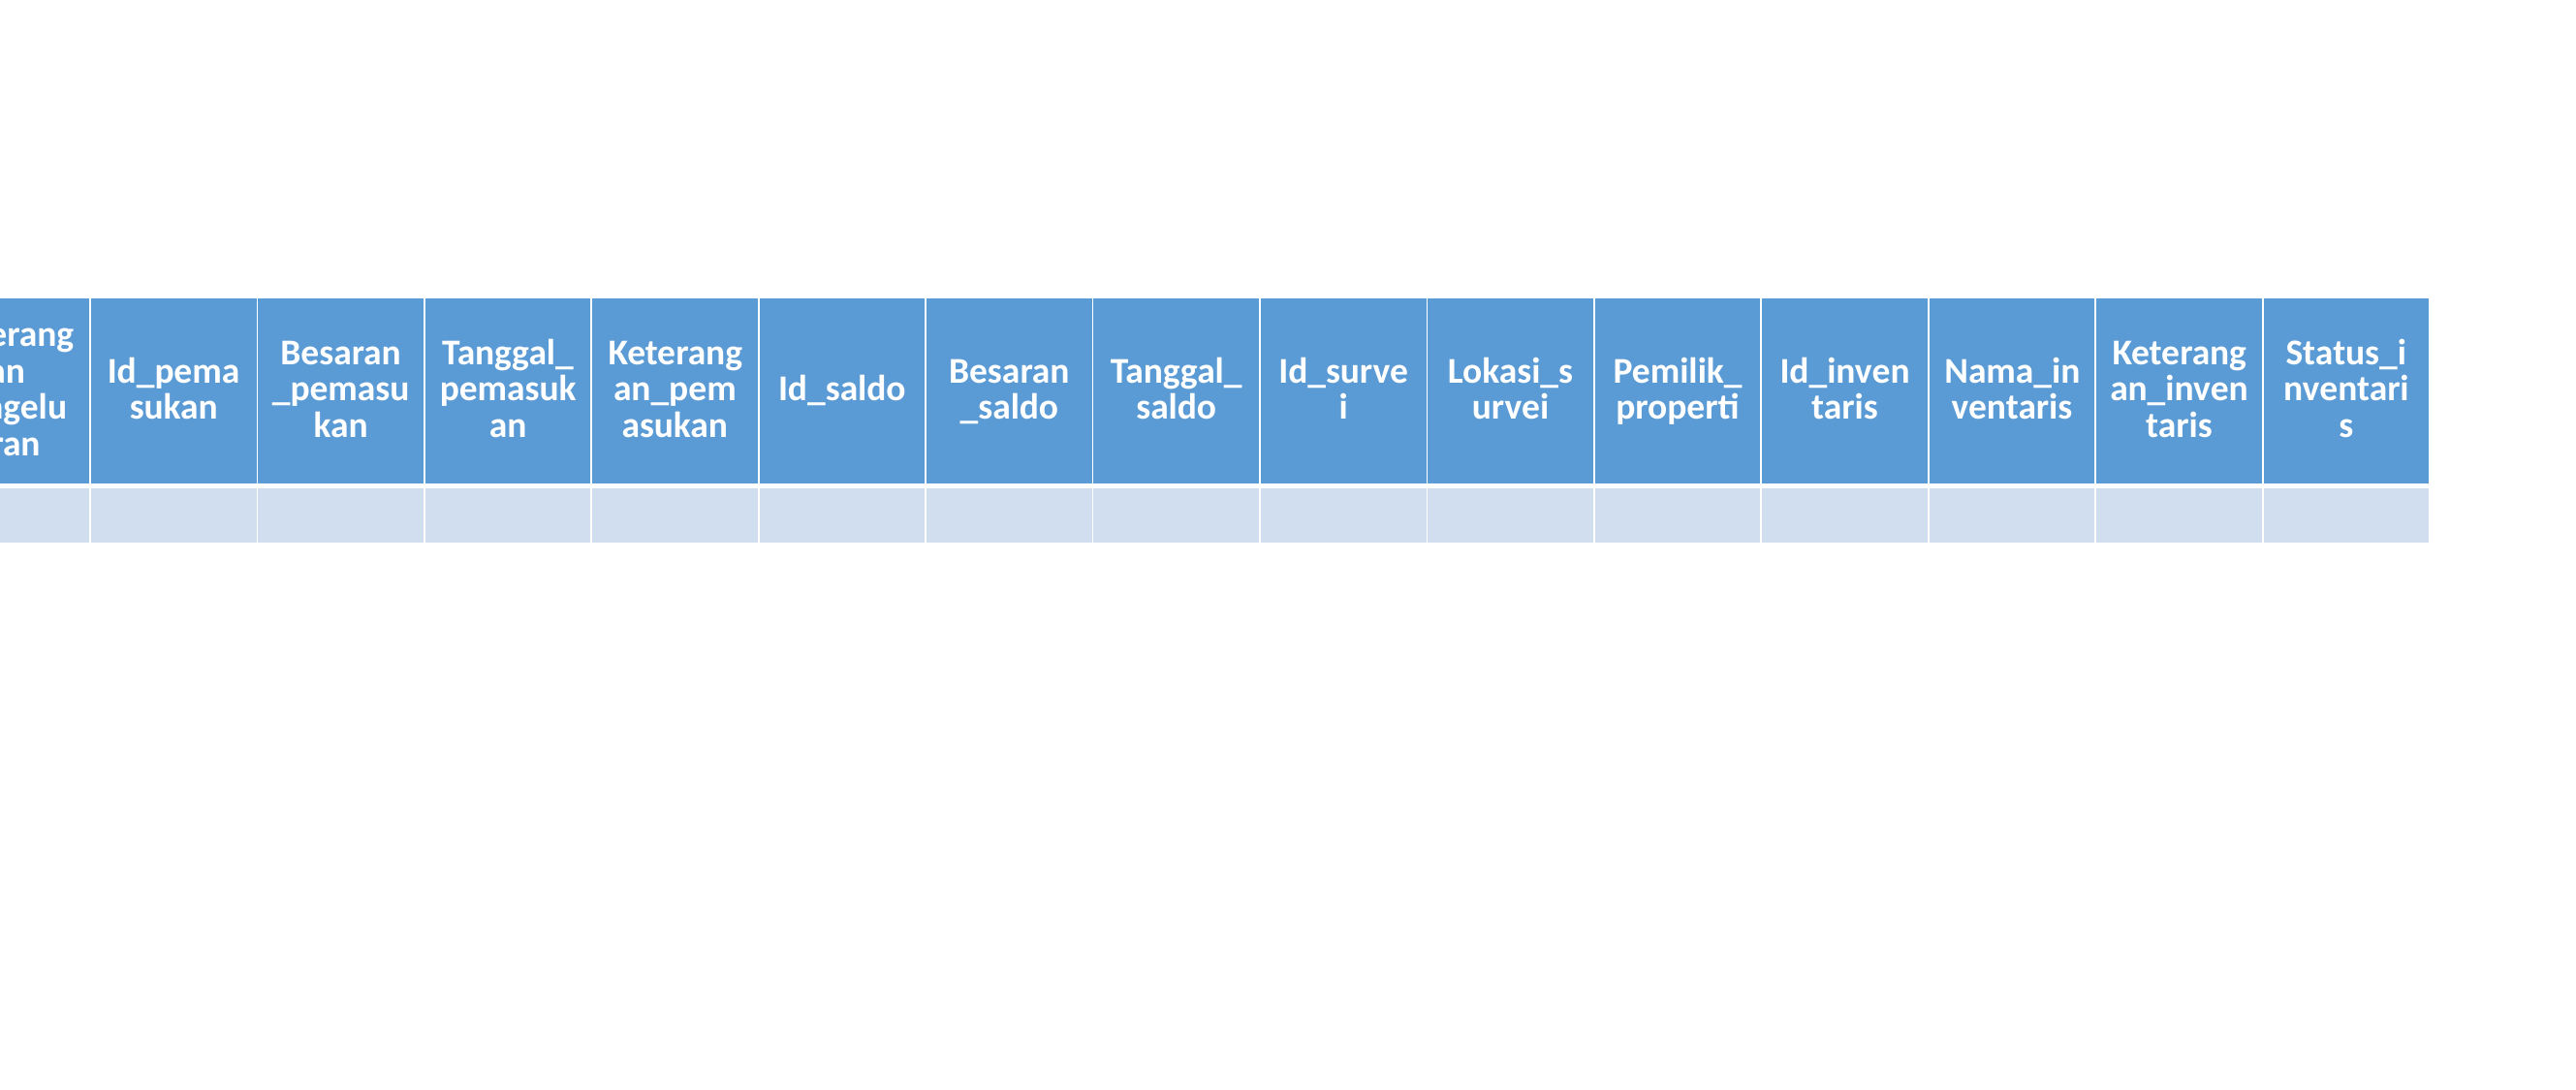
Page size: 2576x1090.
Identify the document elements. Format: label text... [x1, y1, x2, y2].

table_header Lokasi_survei [1428, 298, 1593, 483]
table_header Status_inventaris [2264, 298, 2429, 483]
table_cell [0, 488, 89, 543]
table_header Id_inventaris [1762, 298, 1928, 483]
table_header Tanggal_saldo [1093, 298, 1259, 483]
table_header Keterangan_inventaris [2096, 298, 2262, 483]
table_header Id_pemasukan [91, 298, 257, 483]
table_cell [1093, 488, 1259, 543]
table_header Id_survei [1261, 298, 1427, 483]
table_cell [592, 488, 758, 543]
table_header Keterangan pengeluaran [0, 298, 89, 483]
table_cell [91, 488, 257, 543]
table_cell [927, 488, 1092, 543]
table_header Pemilik_properti [1595, 298, 1760, 483]
table_header Tanggal_pemasukan [425, 298, 590, 483]
table_cell [760, 488, 925, 543]
table_header Id_saldo [760, 298, 925, 483]
table_header Keterangan_pemasukan [592, 298, 758, 483]
table_cell [1428, 488, 1593, 543]
table_header Besaran_saldo [927, 298, 1092, 483]
table_cell [2264, 488, 2429, 543]
table_cell [1261, 488, 1427, 543]
table_header Nama_inventaris [1930, 298, 2094, 483]
table_cell [1930, 488, 2094, 543]
table_cell [258, 488, 424, 543]
table_header Besaran_pemasukan [258, 298, 424, 483]
table_cell [1595, 488, 1760, 543]
table_cell [425, 488, 590, 543]
table_cell [2096, 488, 2262, 543]
table_cell [1762, 488, 1928, 543]
